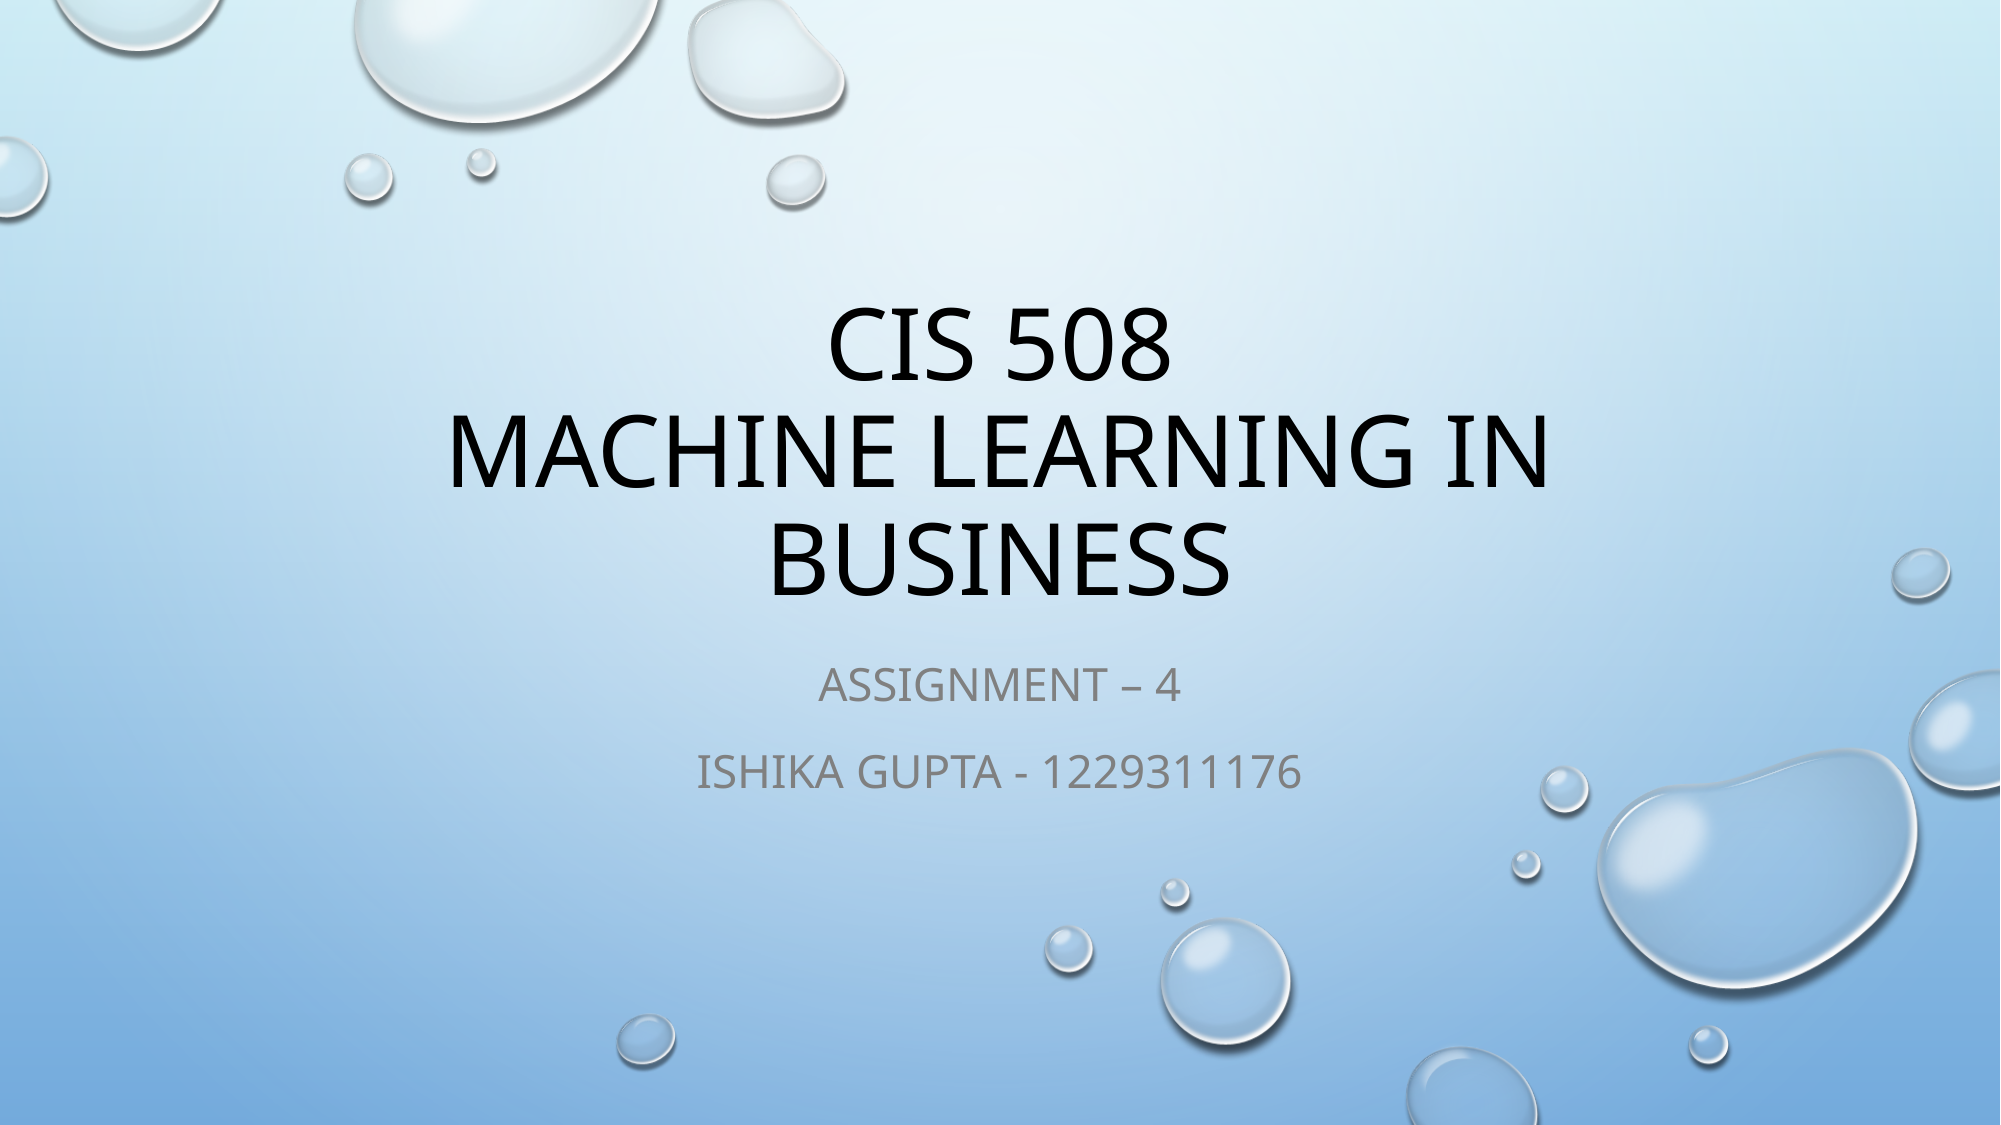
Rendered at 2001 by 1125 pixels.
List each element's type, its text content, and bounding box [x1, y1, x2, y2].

subtitle Assignment – 4 Ishika Gupta - 1229311176 [287, 637, 1713, 863]
picture [0, 0, 2000, 1125]
title CIS 508 Machine Learning in Business [287, 213, 1713, 625]
